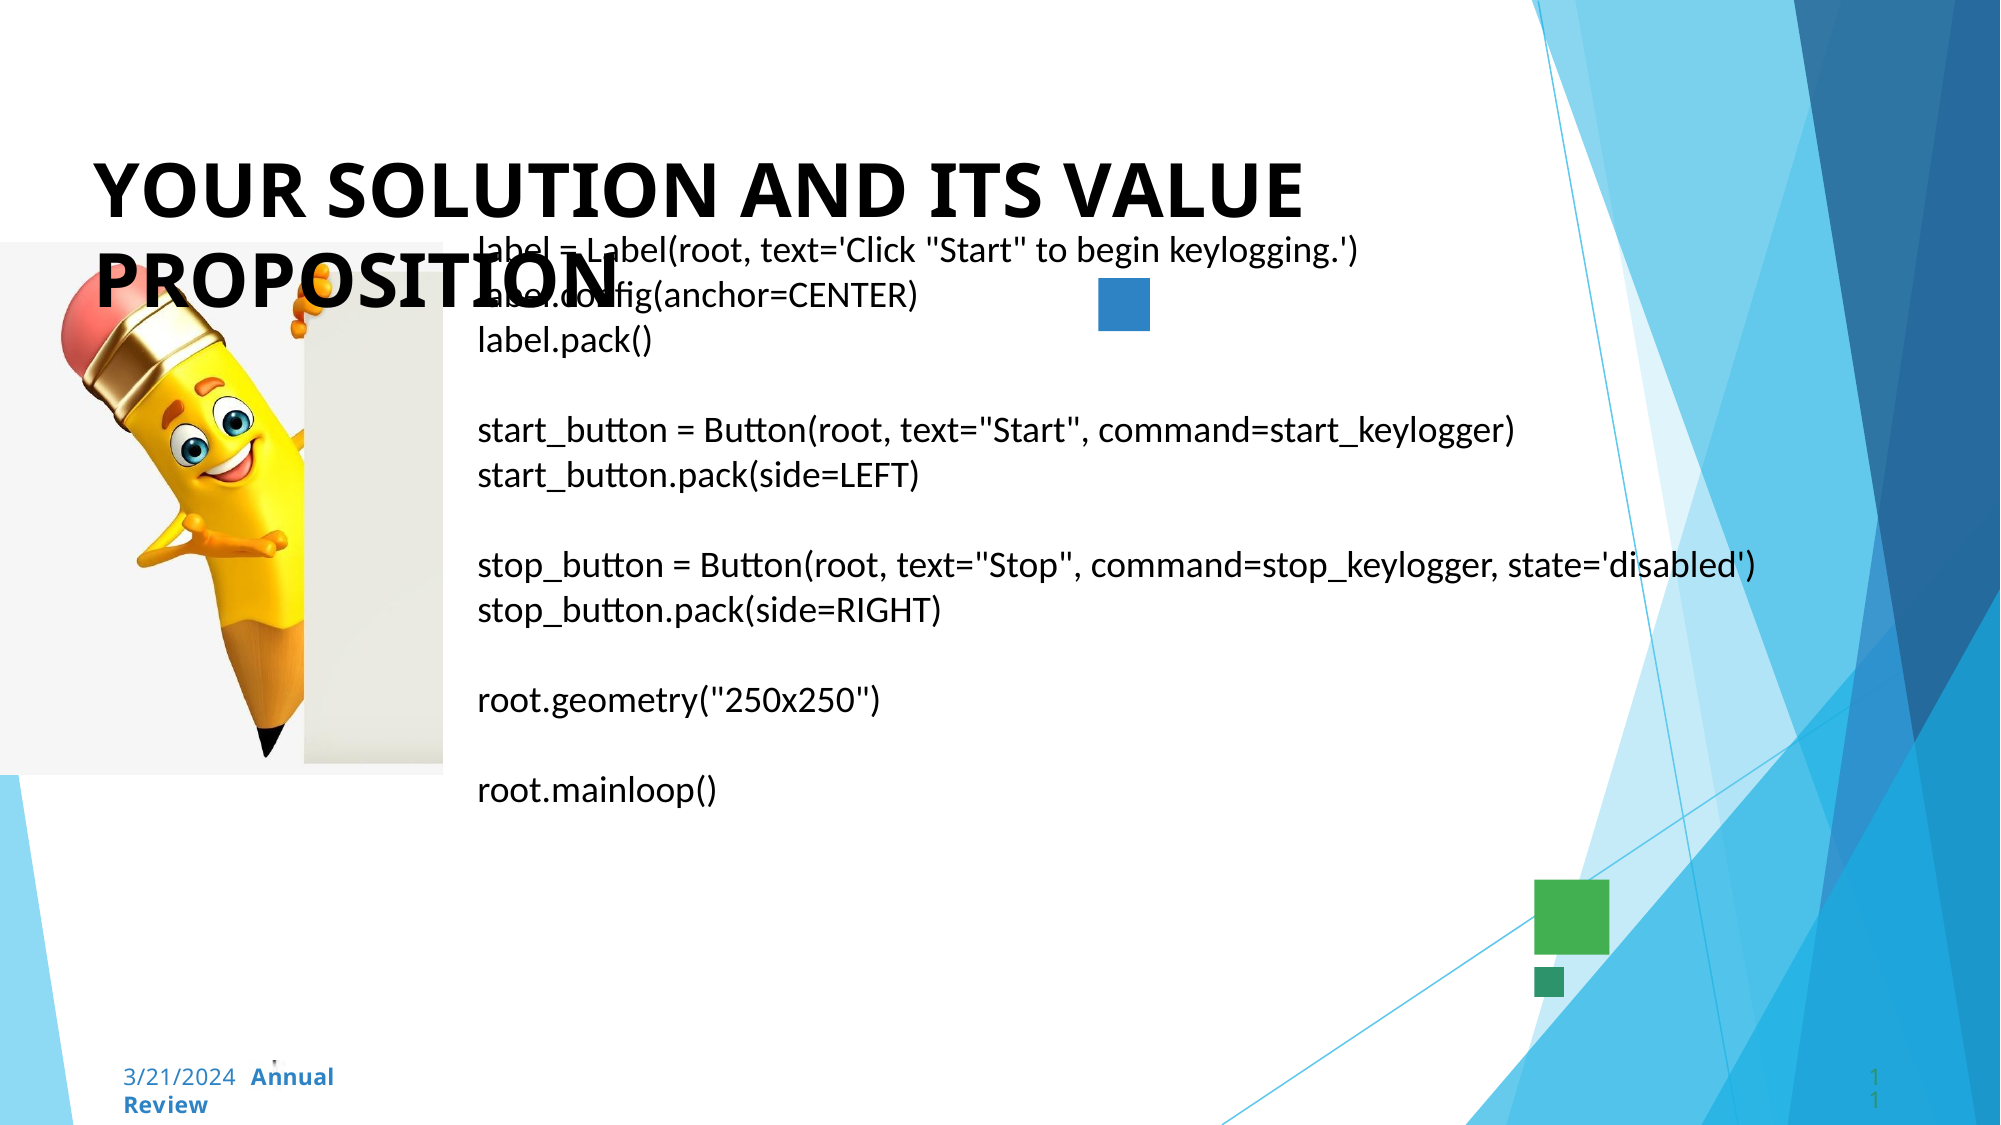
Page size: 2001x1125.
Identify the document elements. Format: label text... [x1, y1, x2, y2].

slide_number <number> [1862, 1061, 1888, 1125]
picture [0, 241, 443, 776]
text_box label = Label(root, text='Click "Start" to begin keylogging.') label.config(anchor=CENTER) label.pack() start_button = Button(root, text="Start", command=start_keylogger) start_button.pack(side=LEFT) stop_button = Button(root, text="Stop", command=stop_keylogger, state='disabled') stop_button.pack(side=RIGHT) root.geometry("250x250") root.mainloop() [462, 218, 1975, 818]
text_box [1534, 879, 1610, 955]
text_box [1534, 967, 1564, 997]
text_box 3/21/2024 Annual Review [121, 1094, 417, 1118]
title YOUR SOLUTION AND ITS VALUE PROPOSITION [91, 140, 1693, 331]
picture [110, 1060, 463, 1094]
